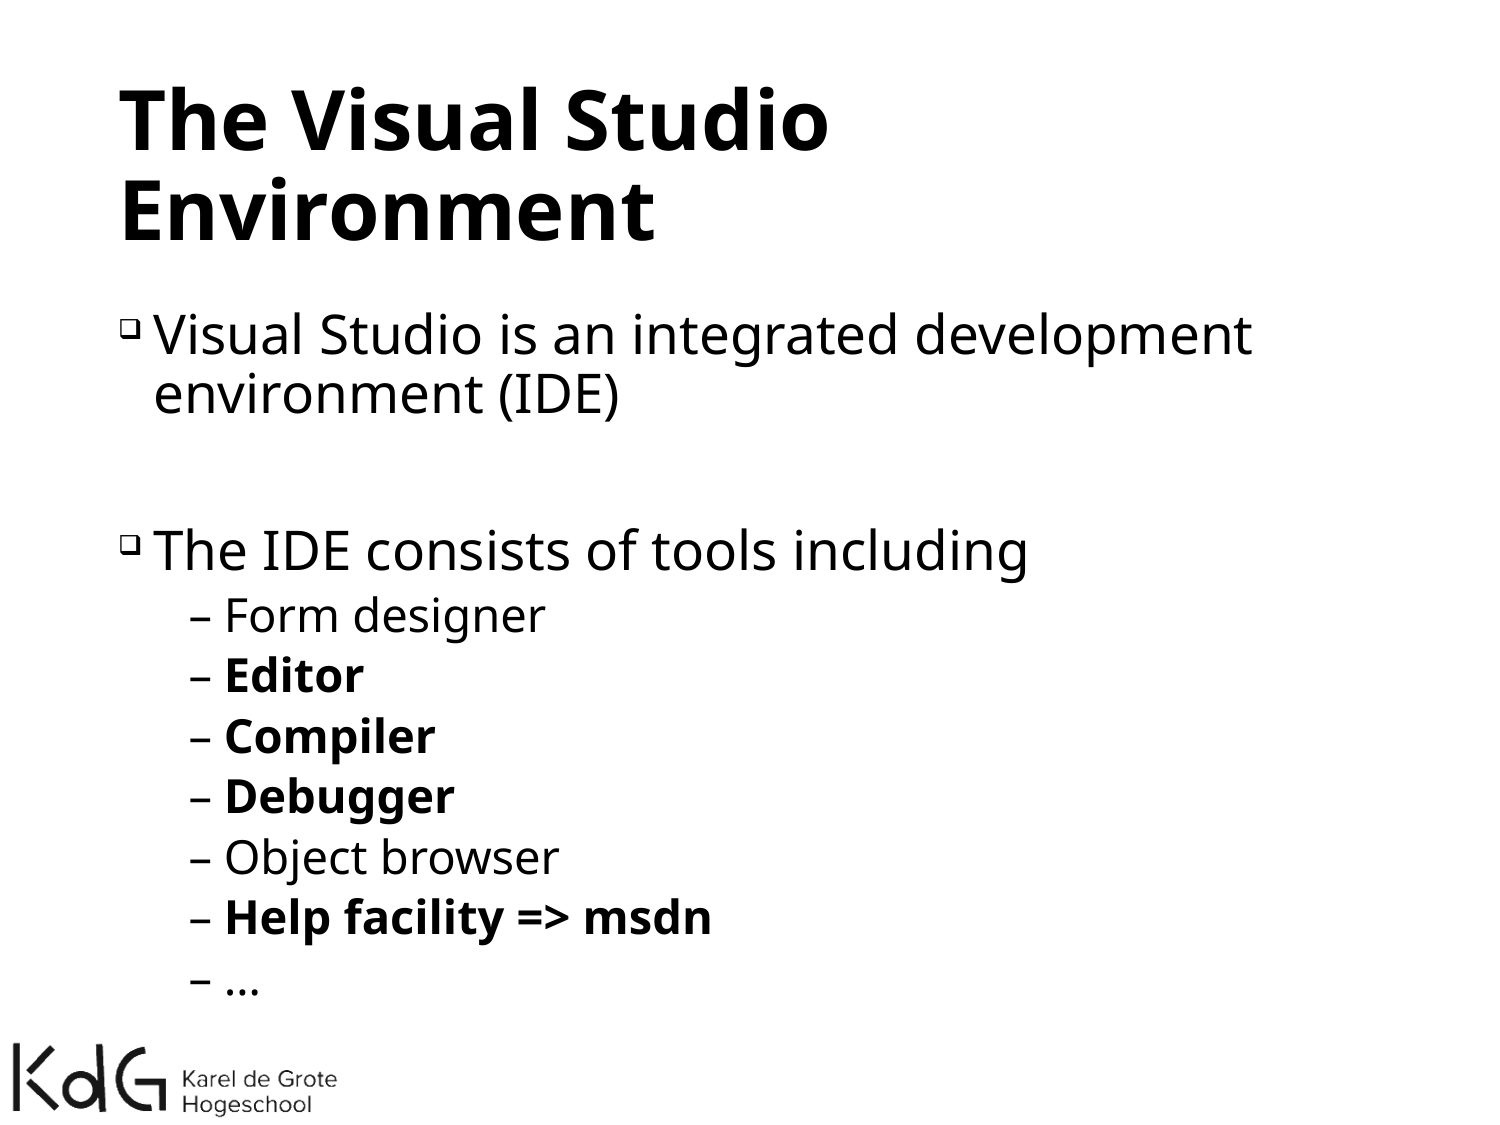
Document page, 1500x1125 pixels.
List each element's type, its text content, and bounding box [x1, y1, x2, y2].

list Visual Studio is an integrated development environment (IDE) The IDE consists of tools including Form designer Editor Compiler Debugger Object browser Help facility => msdn … [103, 299, 1397, 1014]
title The Visual Studio Environment [103, 59, 1397, 278]
picture [0, 997, 383, 1125]
